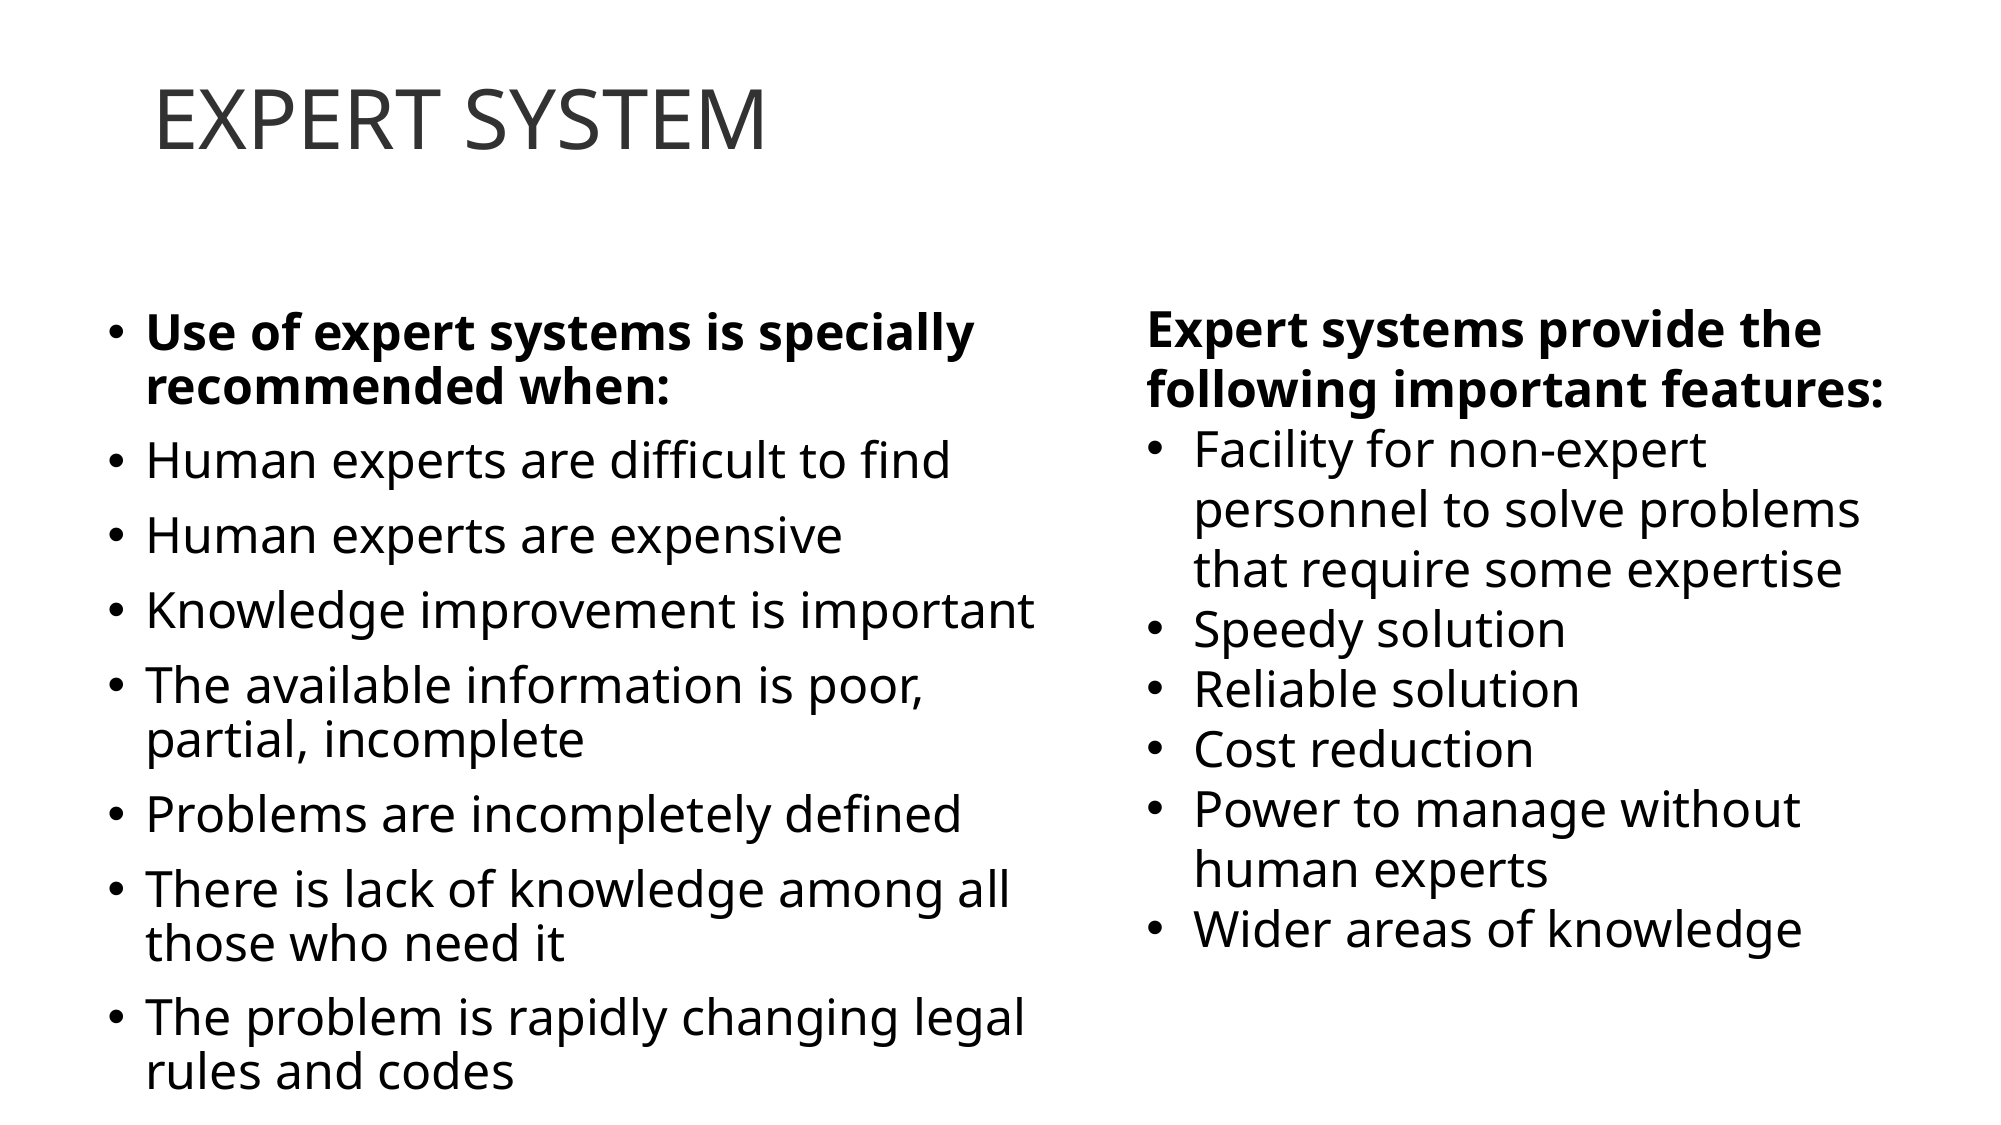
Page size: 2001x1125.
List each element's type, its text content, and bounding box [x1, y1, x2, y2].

list Use of expert systems is specially recommended when: Human experts are difficult to find Human experts are expensive Knowledge improvement is important The available information is poor, partial, incomplete Problems are incompletely defined There is lack of knowledge among all those who need it The problem is rapidly changing legal rules and codes [92, 299, 1076, 1014]
text_box Expert systems provide the following important features: Facility for non-expert personnel to solve problems that require some expertise Speedy solution Reliable solution Cost reduction Power to manage without human experts Wider areas of knowledge [1131, 289, 1945, 1085]
title EXPERT SYSTEM [137, 59, 1863, 186]
